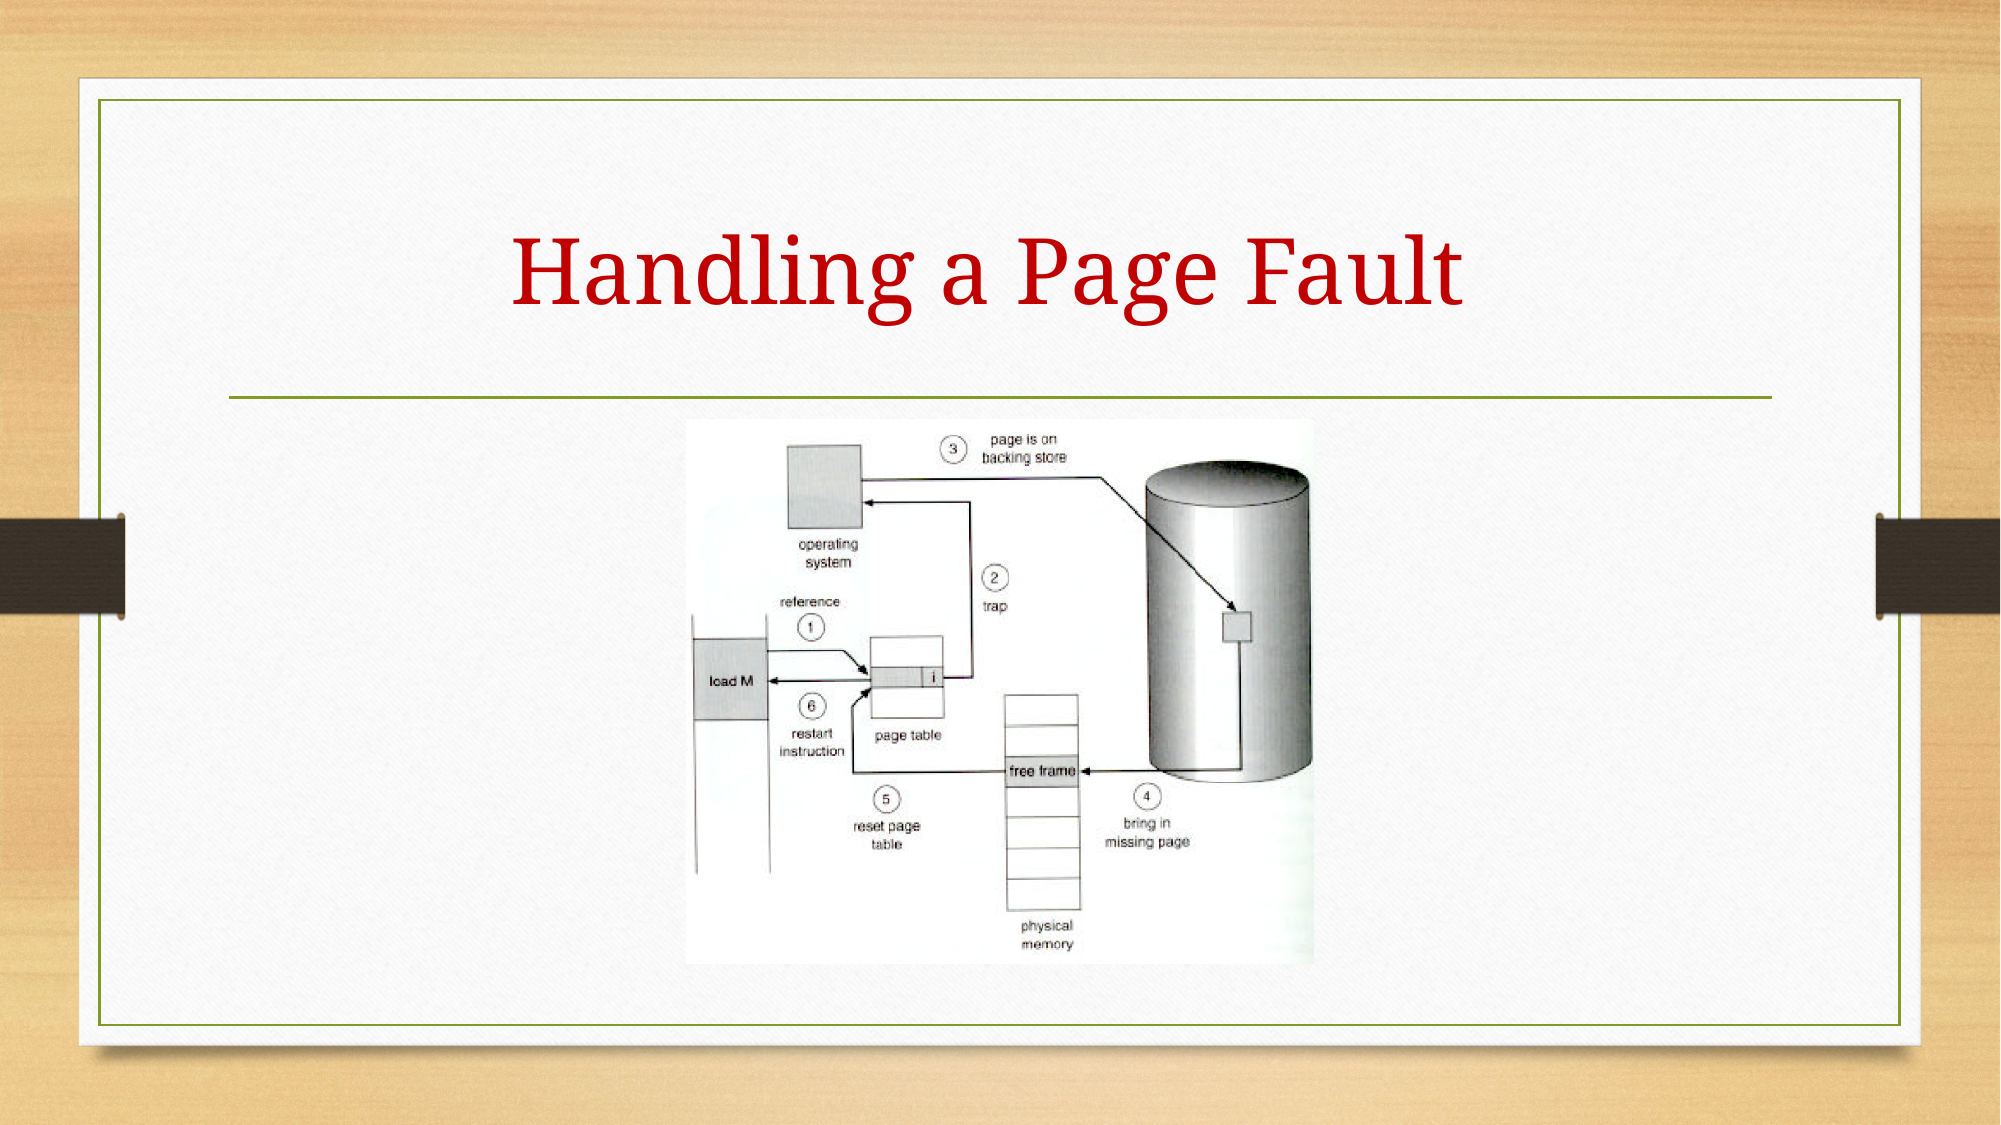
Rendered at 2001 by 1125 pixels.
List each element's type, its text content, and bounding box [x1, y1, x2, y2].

title Handling a Page Fault [212, 161, 1788, 375]
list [686, 419, 1314, 964]
picture [0, 0, 2001, 1125]
